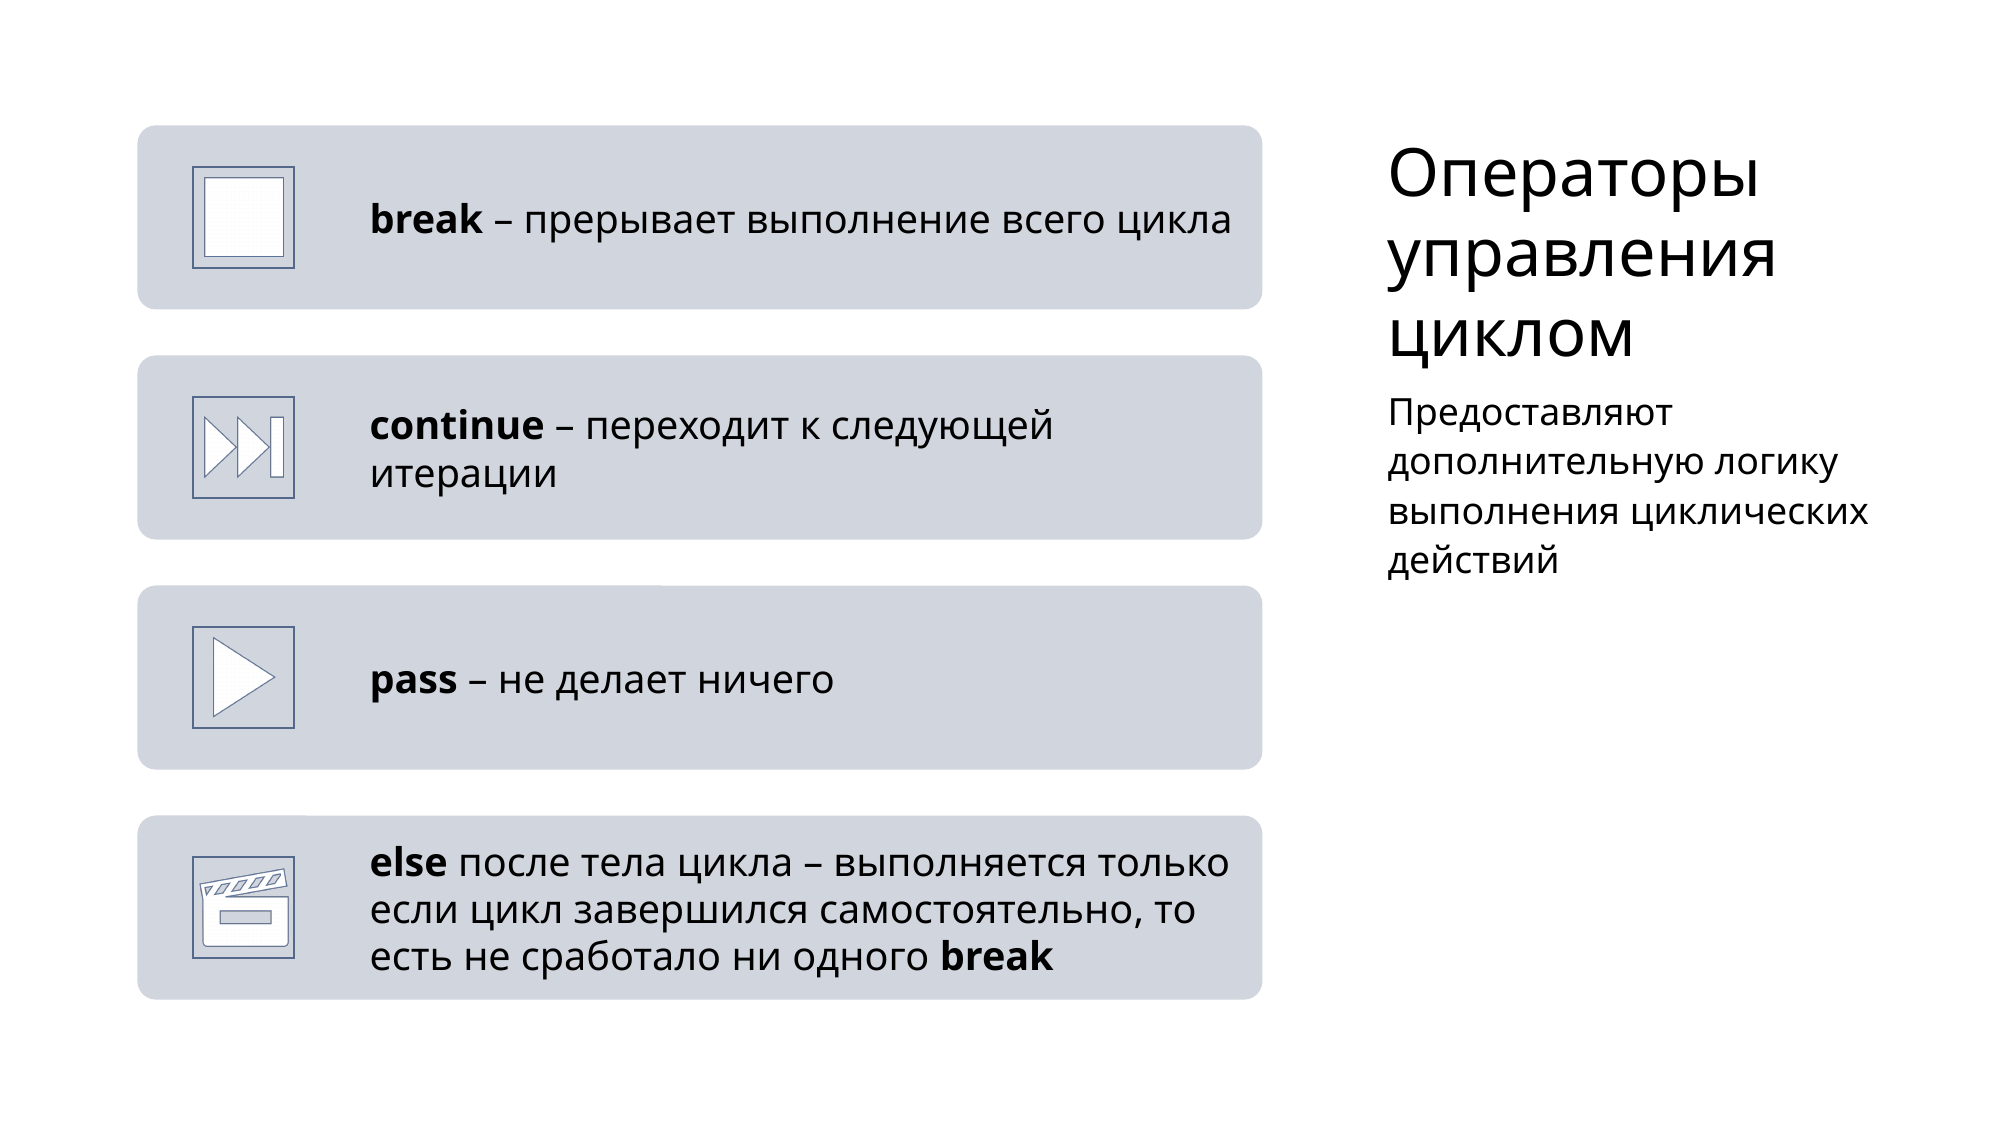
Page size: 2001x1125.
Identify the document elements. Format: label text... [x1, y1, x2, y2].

title Операторы управления циклом [1387, 99, 1907, 370]
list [112, 99, 1238, 975]
list Предоставляют дополнительную логику выполнения циклических действий [1387, 383, 1907, 975]
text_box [137, 124, 1263, 1001]
